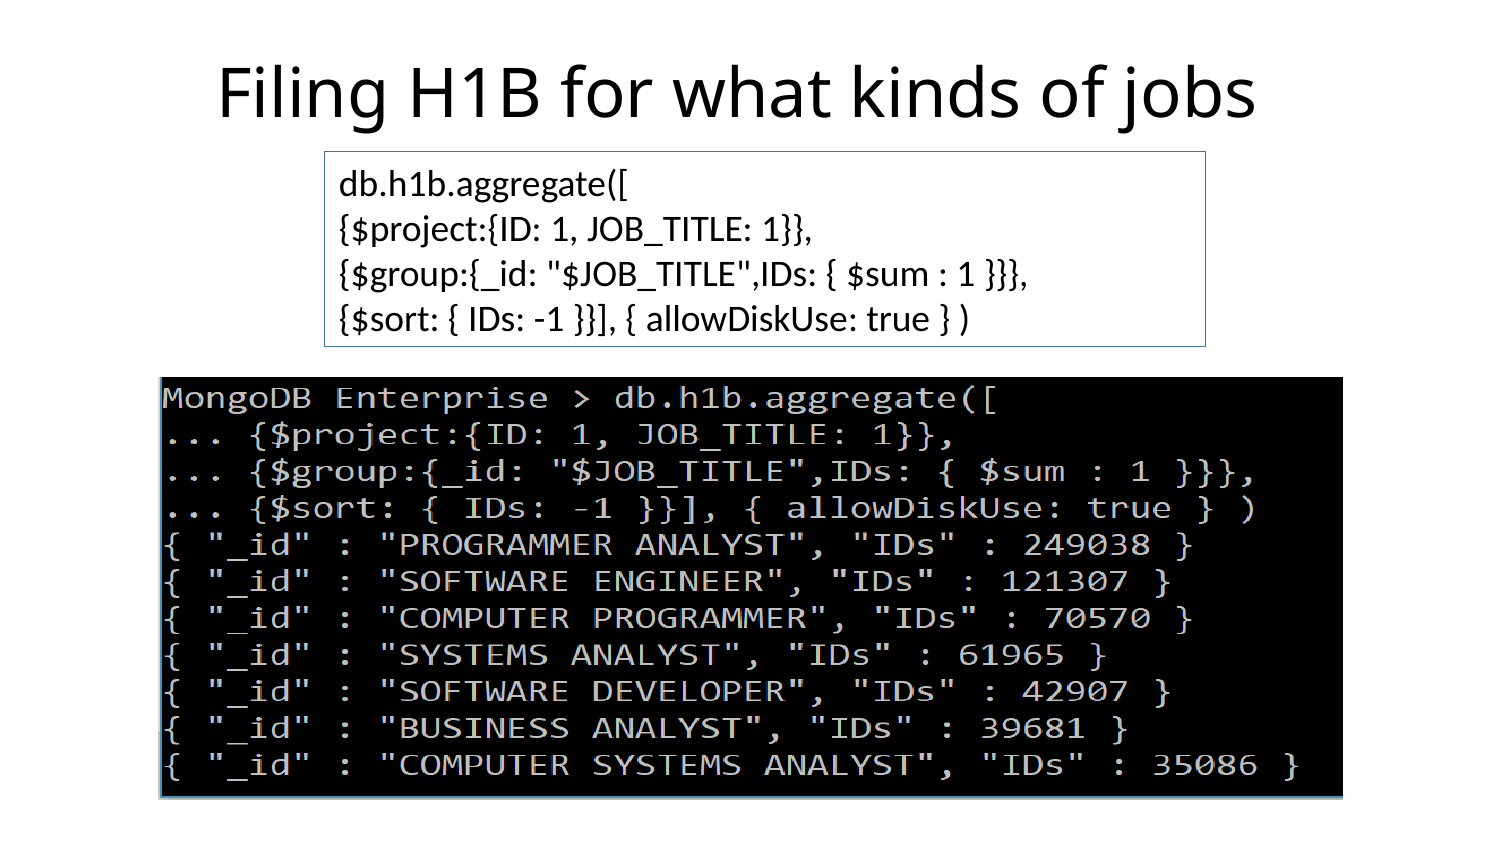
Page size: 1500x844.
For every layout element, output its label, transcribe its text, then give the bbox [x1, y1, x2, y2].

title Filing H1B for what kinds of jobs [51, 21, 1449, 139]
text_box db.h1b.aggregate([ {$project:{ID: 1, JOB_TITLE: 1}}, {$group:{_id: "$JOB_TITLE",IDs: { $sum : 1 }}}, {$sort: { IDs: -1 }}], { allowDiskUse: true } ) [324, 151, 1206, 347]
picture [158, 377, 1343, 800]
